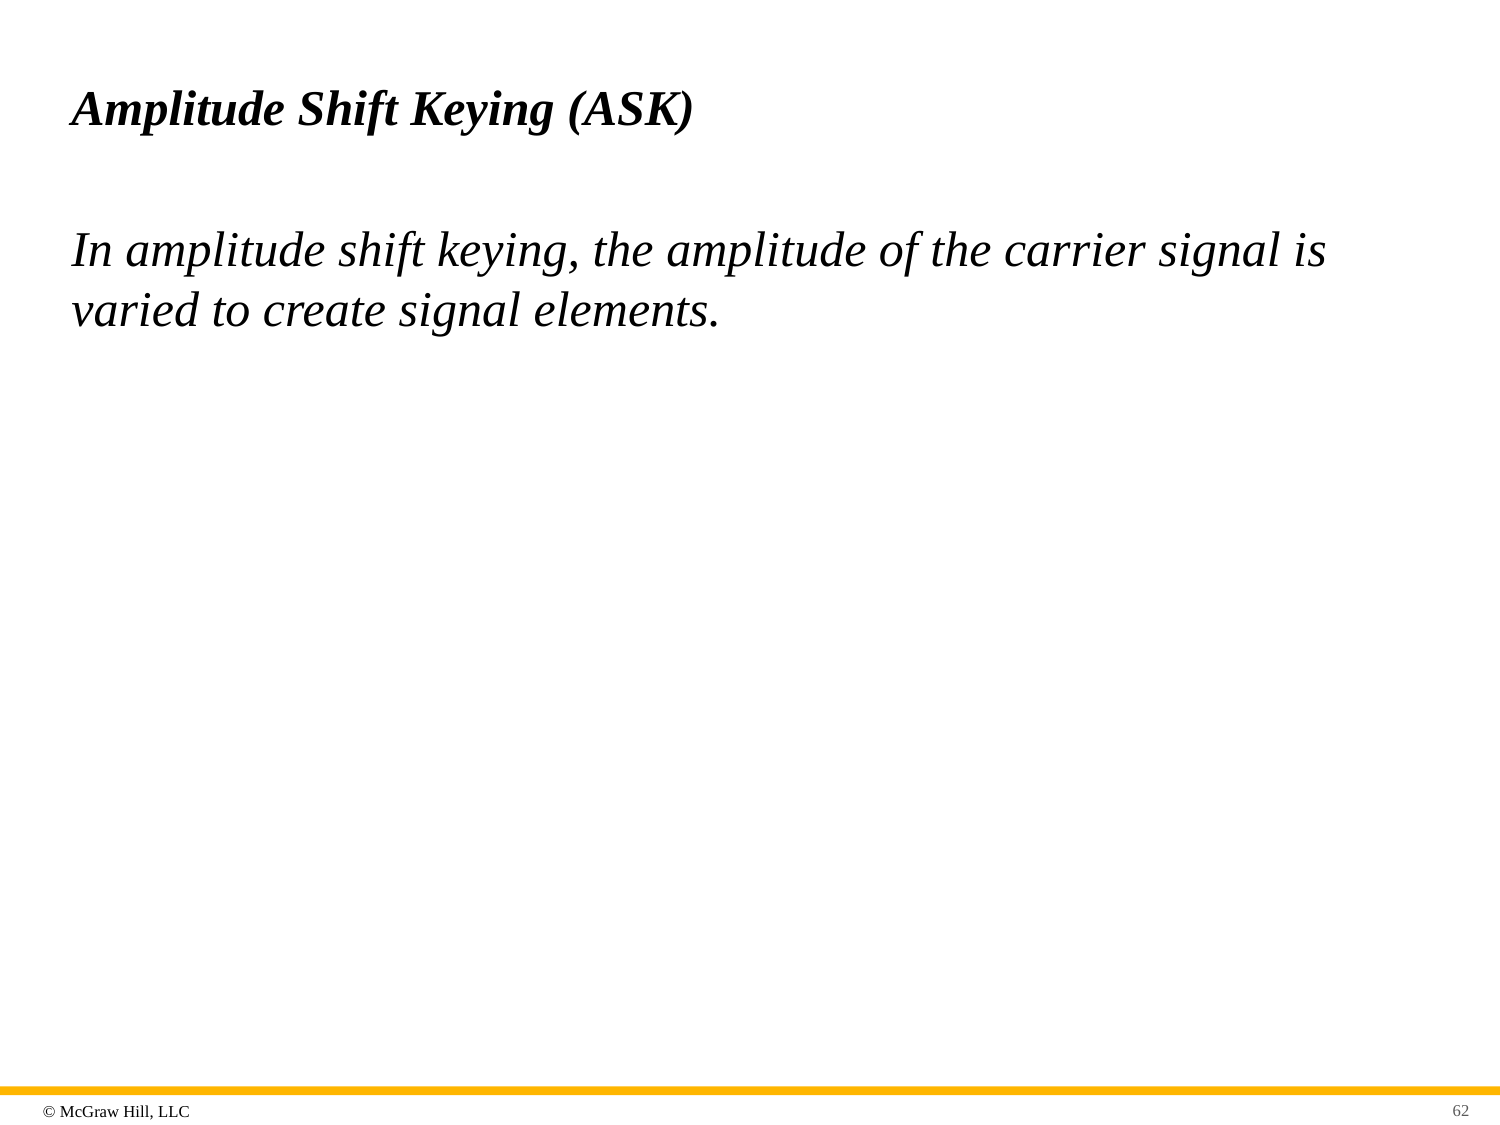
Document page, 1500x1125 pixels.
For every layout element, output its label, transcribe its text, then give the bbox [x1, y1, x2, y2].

slide_number ‹#› [1418, 1096, 1477, 1123]
title Amplitude Shift Keying (ASK) [56, 50, 1444, 162]
list In amplitude shift keying, the amplitude of the carrier signal is varied to create signal elements. [56, 209, 1444, 1026]
